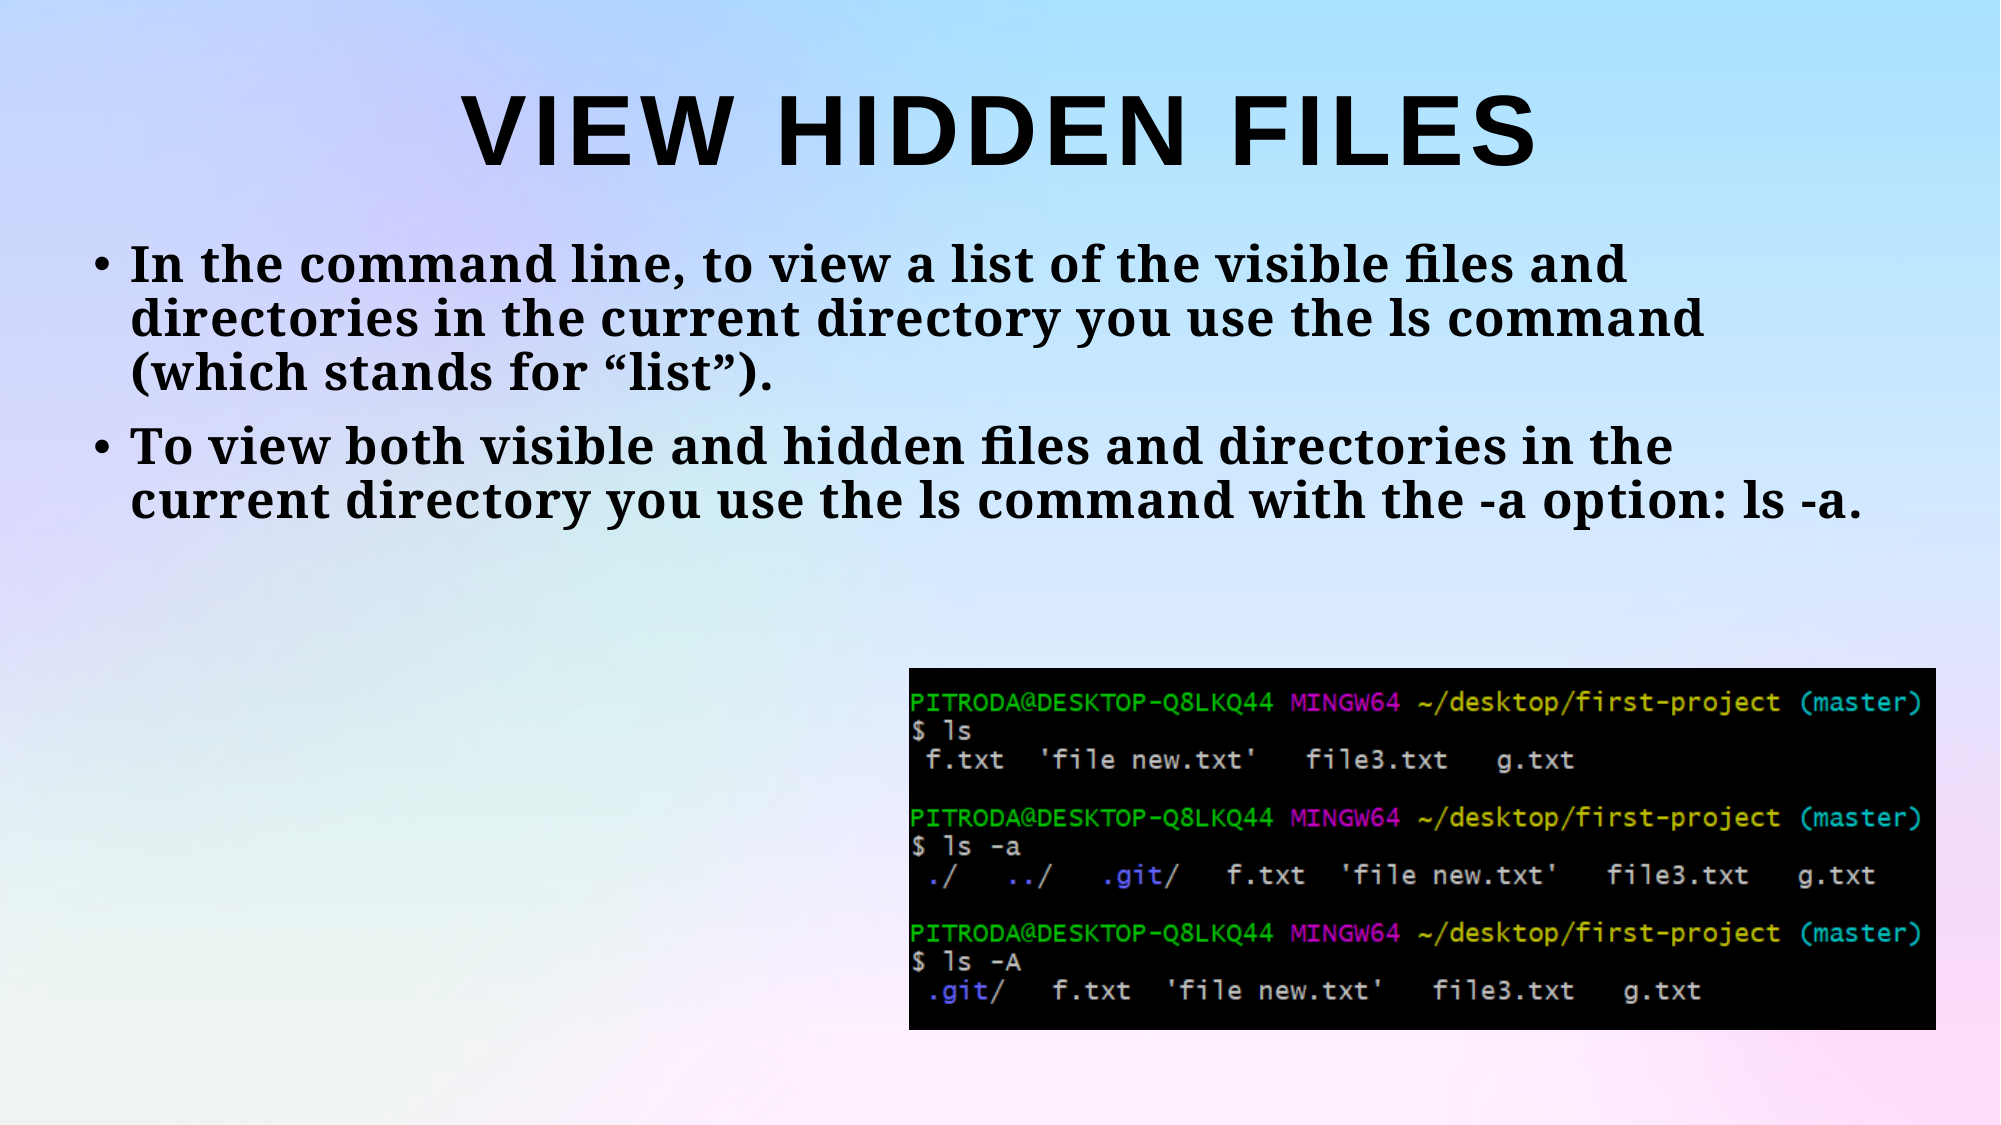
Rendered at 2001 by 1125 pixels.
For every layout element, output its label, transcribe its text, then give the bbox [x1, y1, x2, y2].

text_box In the command line, to view a list of the visible files and directories in the current directory you use the ls command (which stands for “list”). To view both visible and hidden files and directories in the current directory you use the ls command with the -a option: ls -a. [78, 231, 1901, 976]
picture [0, 0, 2000, 1125]
text_box View Hidden Files [88, 71, 1911, 214]
